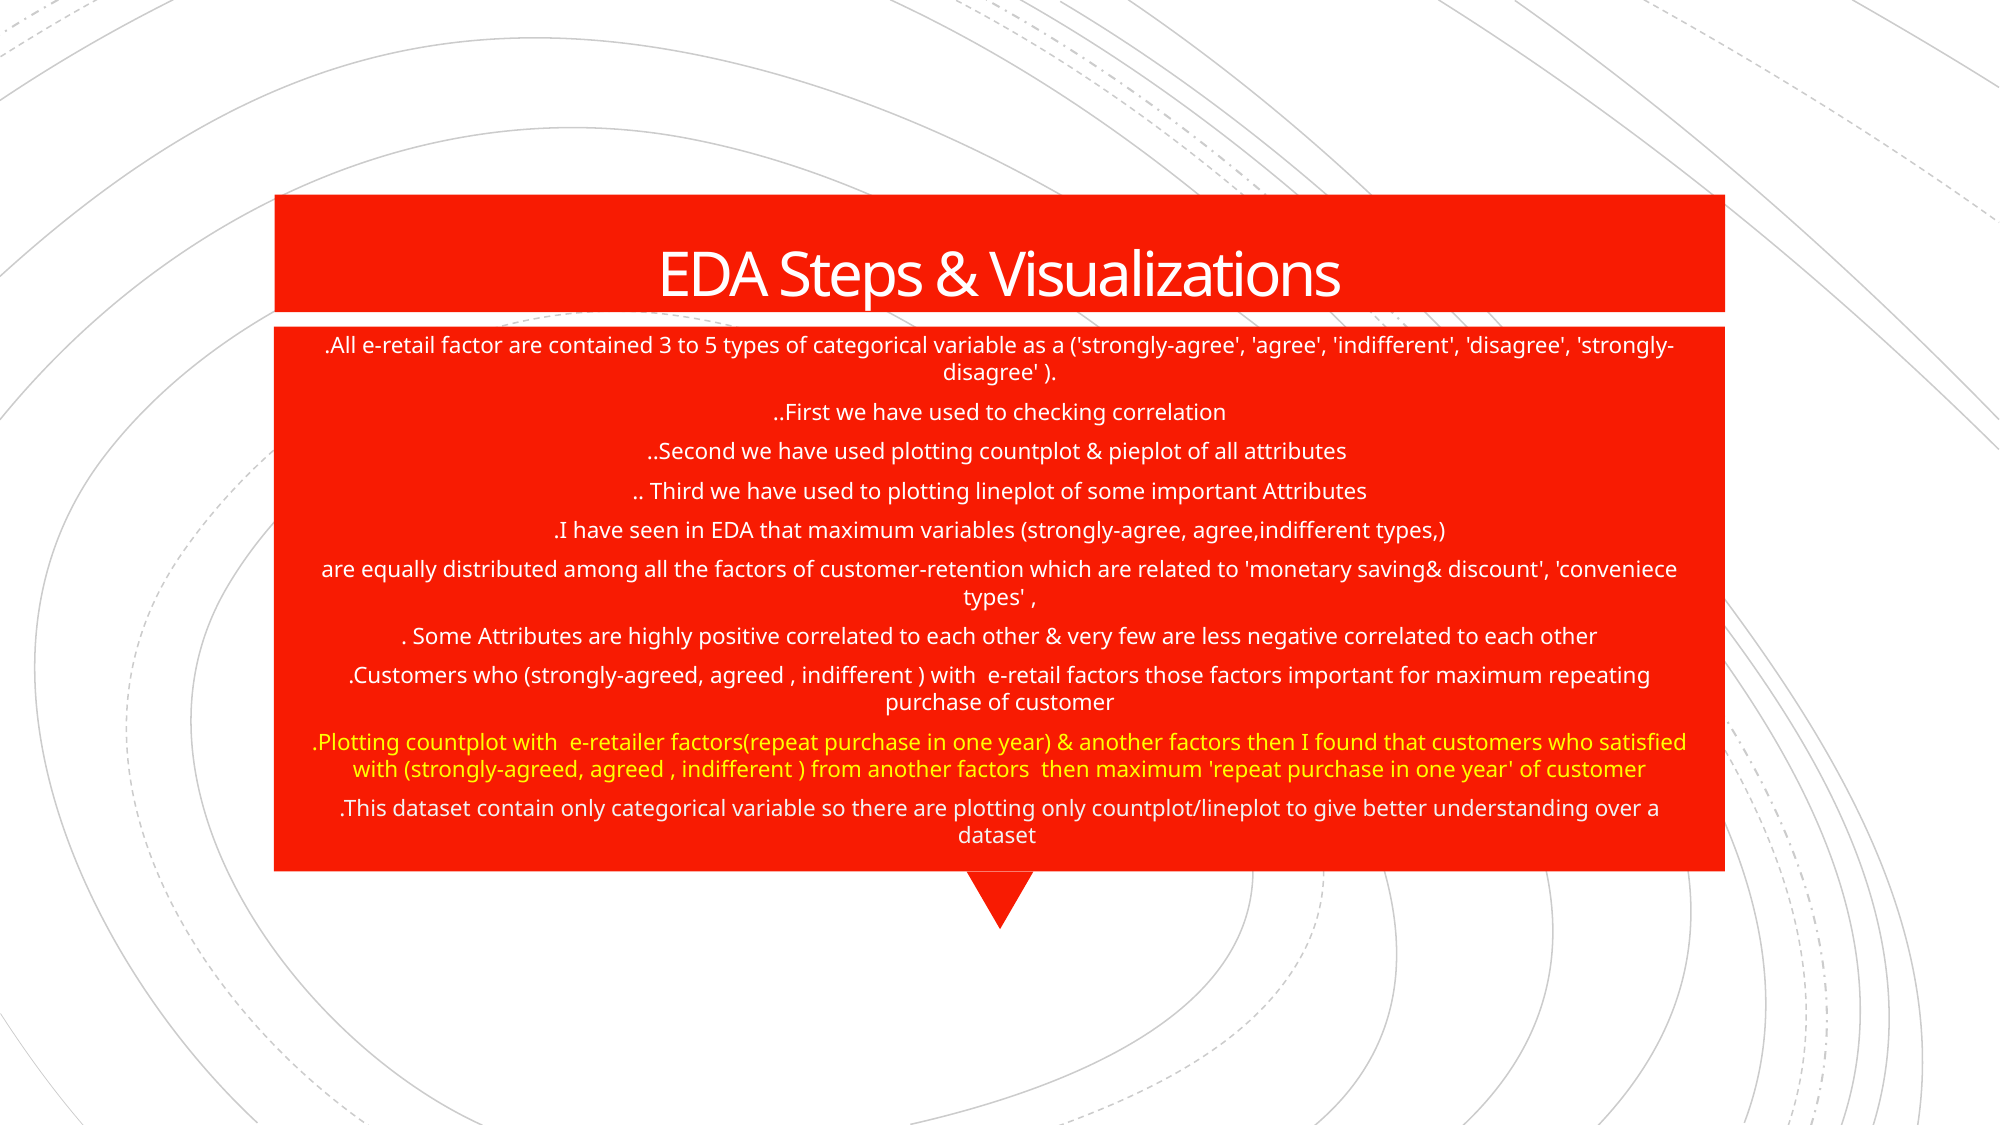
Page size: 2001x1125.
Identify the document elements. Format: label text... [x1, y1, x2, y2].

subtitle .All e-retail factor are contained 3 to 5 types of categorical variable as a ('strongly-agree', 'agree', 'indifferent', 'disagree', 'strongly-disagree' ). ..First we have used to checking correlation ..Second we have used plotting countplot & pieplot of all attributes .. Third we have used to plotting lineplot of some important Attributes .I have seen in EDA that maximum variables (strongly-agree, agree,indifferent types,) are equally distributed among all the factors of customer-retention which are related to 'monetary saving& discount', 'conveniece types' , . Some Attributes are highly positive correlated to each other & very few are less negative correlated to each other .Customers who (strongly-agreed, agreed , indifferent ) with e-retail factors those factors important for maximum repeating purchase of customer .Plotting countplot with e-retailer factors(repeat purchase in one year) & another factors then I found that customers who satisfied with (strongly-agreed, agreed , indifferent ) from another factors then maximum 'repeat purchase in one year' of customer .This dataset contain only categorical variable so there are plotting only countplot/lineplot to give better understanding over a dataset [288, 331, 1712, 872]
title EDA Steps & Visualizations [288, 211, 1713, 309]
